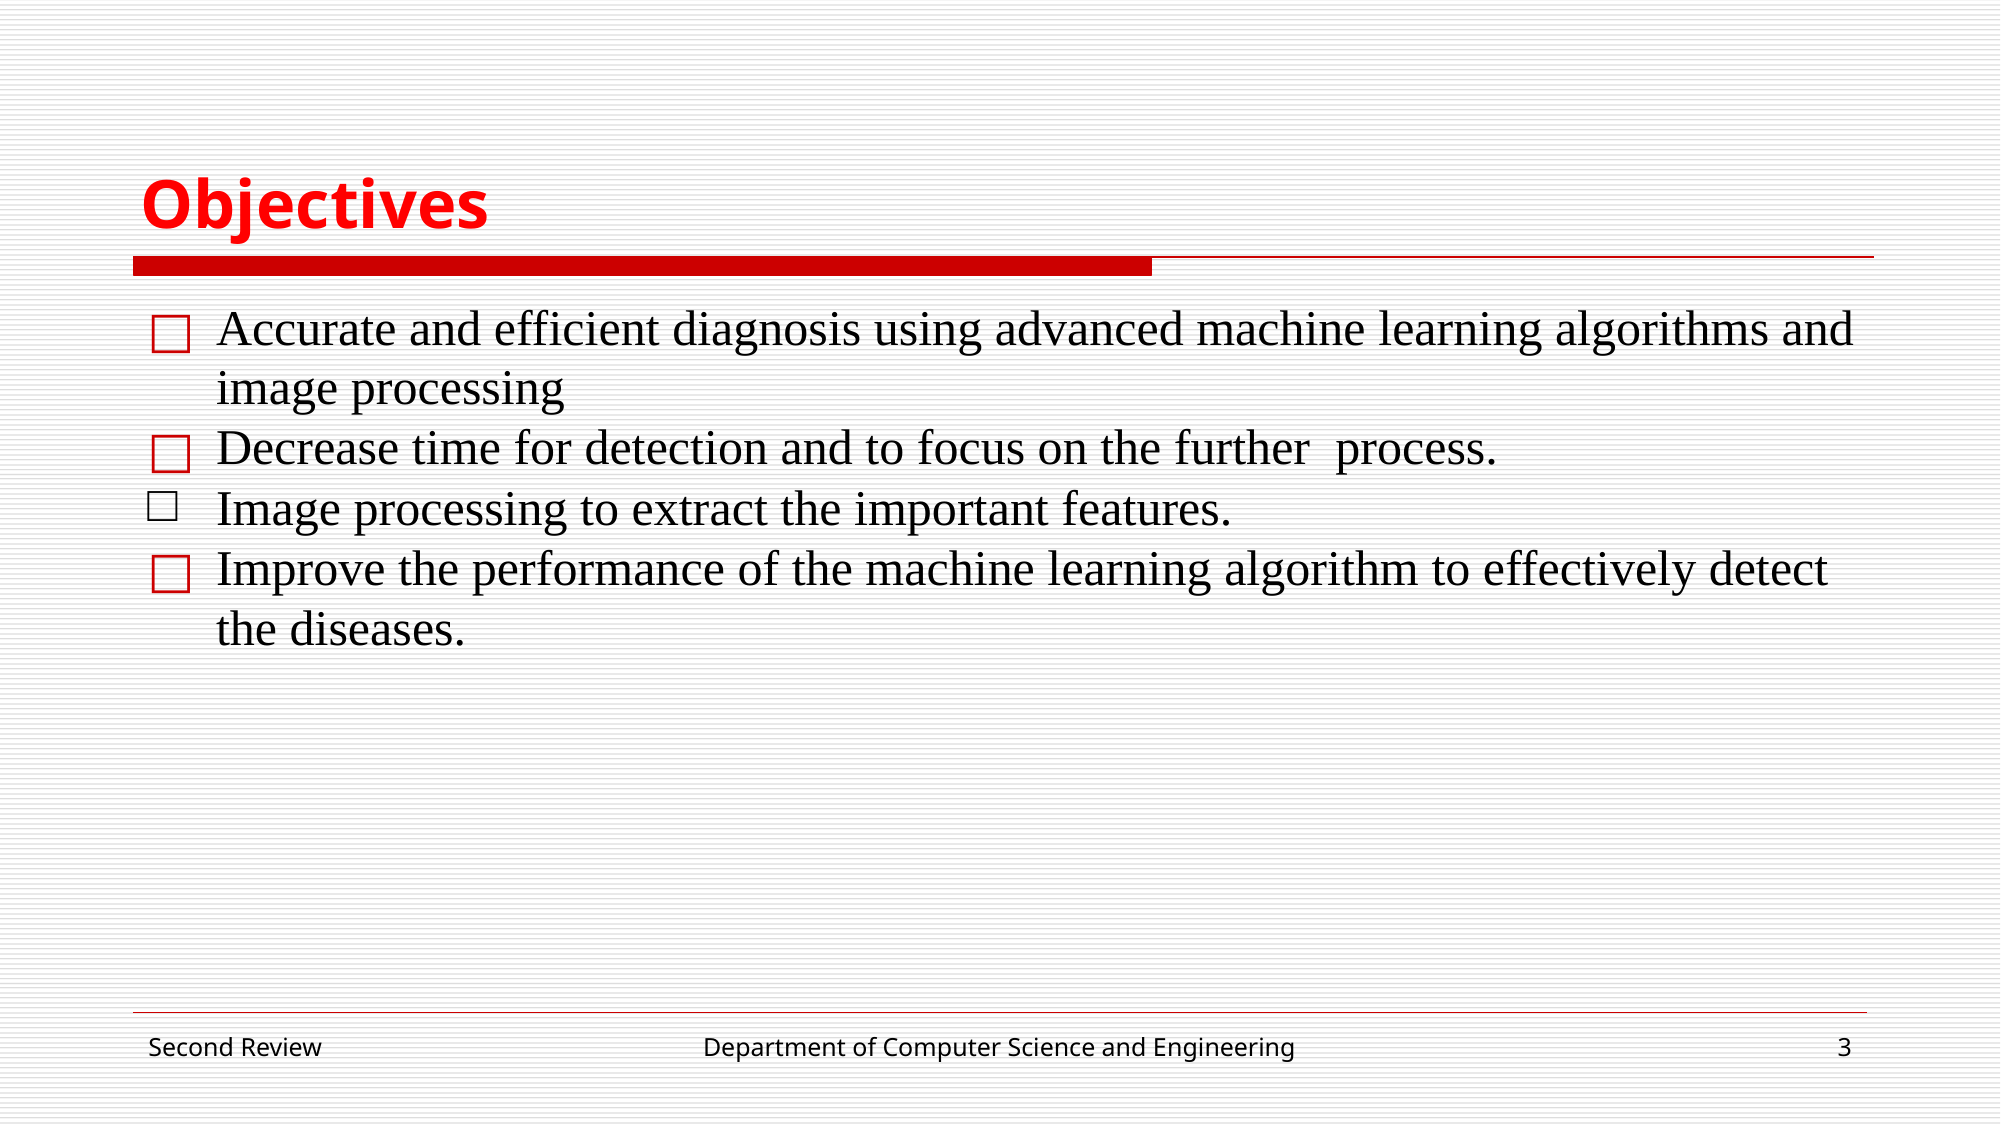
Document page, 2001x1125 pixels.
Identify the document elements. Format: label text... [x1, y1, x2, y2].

slide_number Second Review [133, 1024, 567, 1103]
slide_number 3 [1433, 1024, 1867, 1103]
picture [0, 0, 2001, 1125]
list Accurate and efficient diagnosis using advanced machine learning algorithms and image processing Decrease time for detection and to focus on the further process. Image processing to extract the important features. Improve the performance of the machine learning algorithm to effectively detect the diseases. [123, 287, 1874, 988]
title Objectives [125, 50, 1876, 250]
footer Department of Computer Science and Engineering [683, 1024, 1317, 1103]
